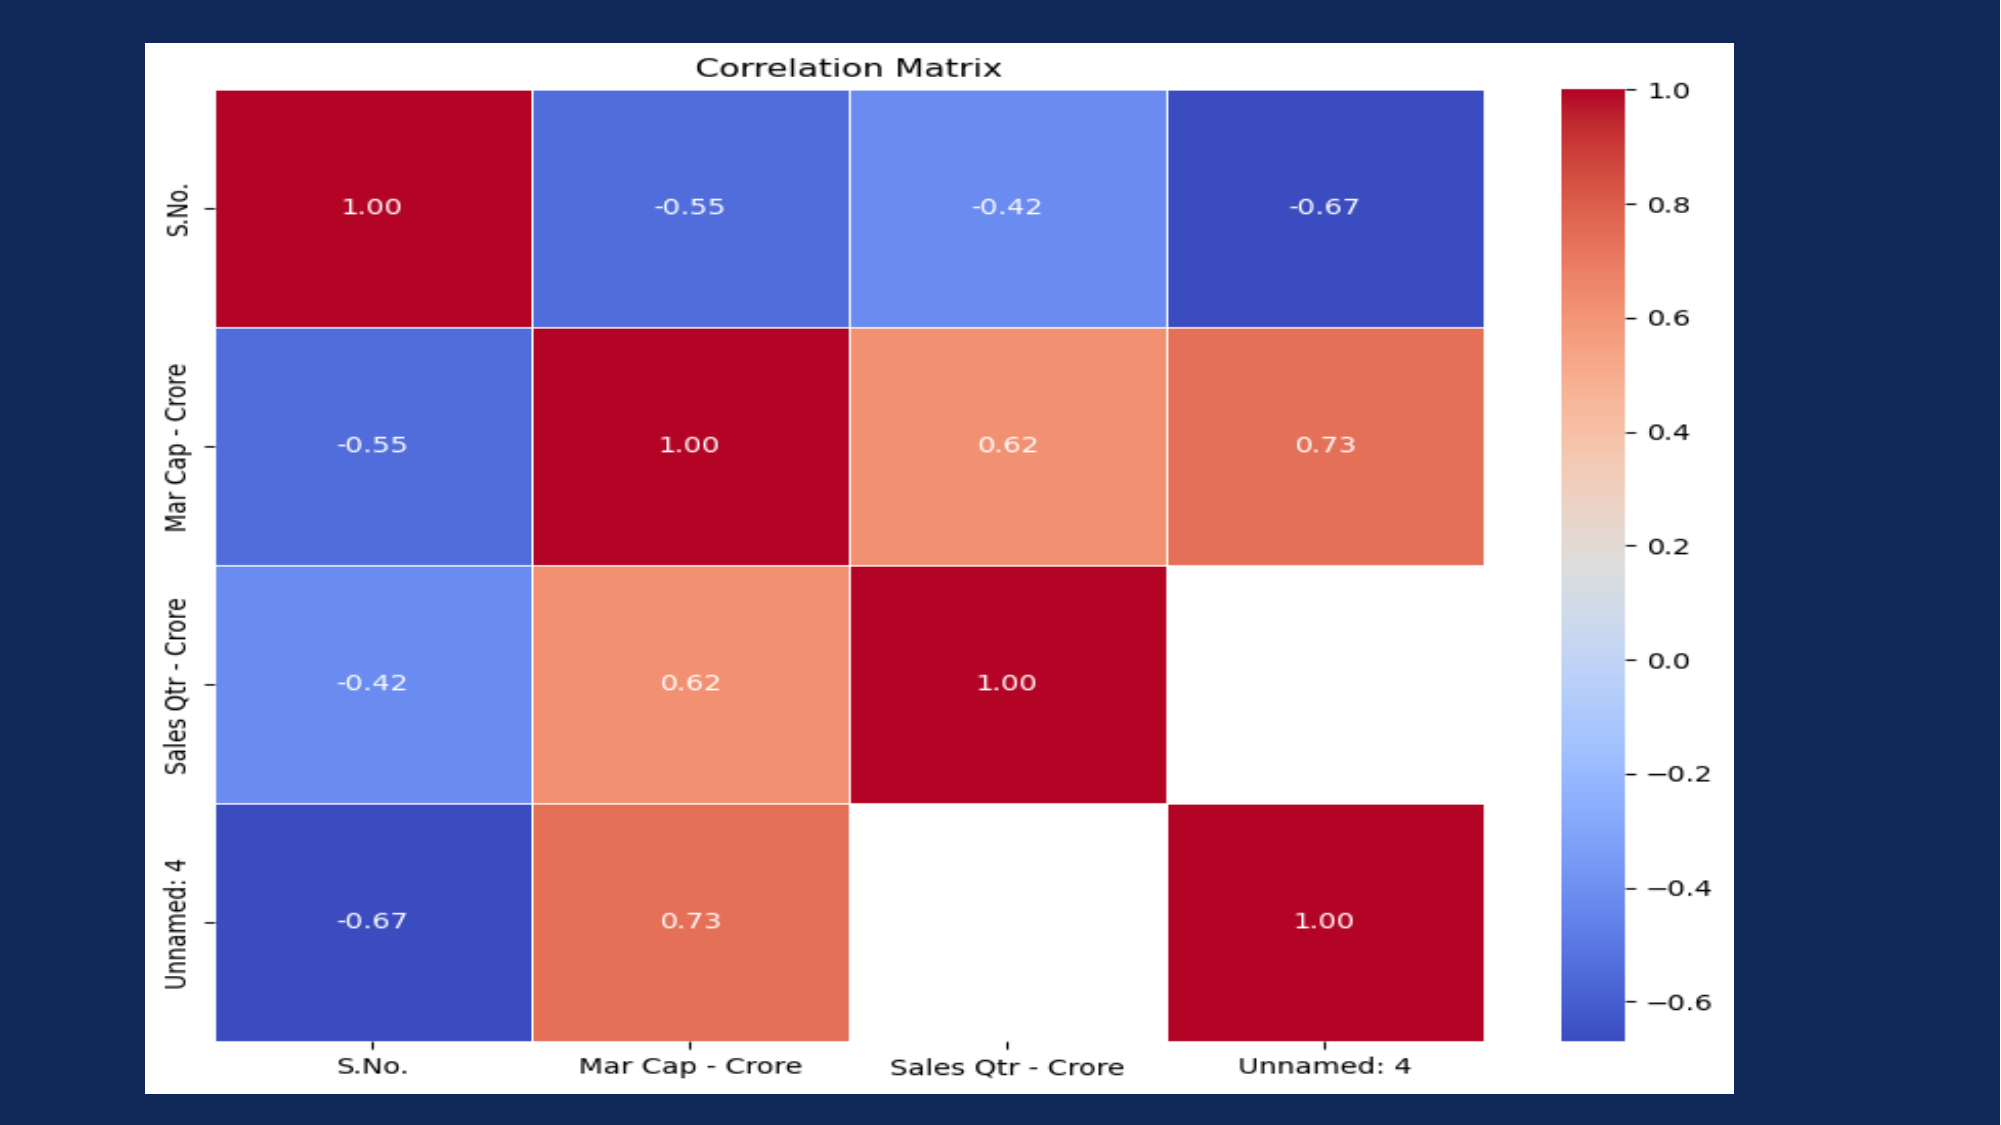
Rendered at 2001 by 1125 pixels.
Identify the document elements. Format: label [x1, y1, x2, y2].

picture [145, 43, 1734, 1094]
